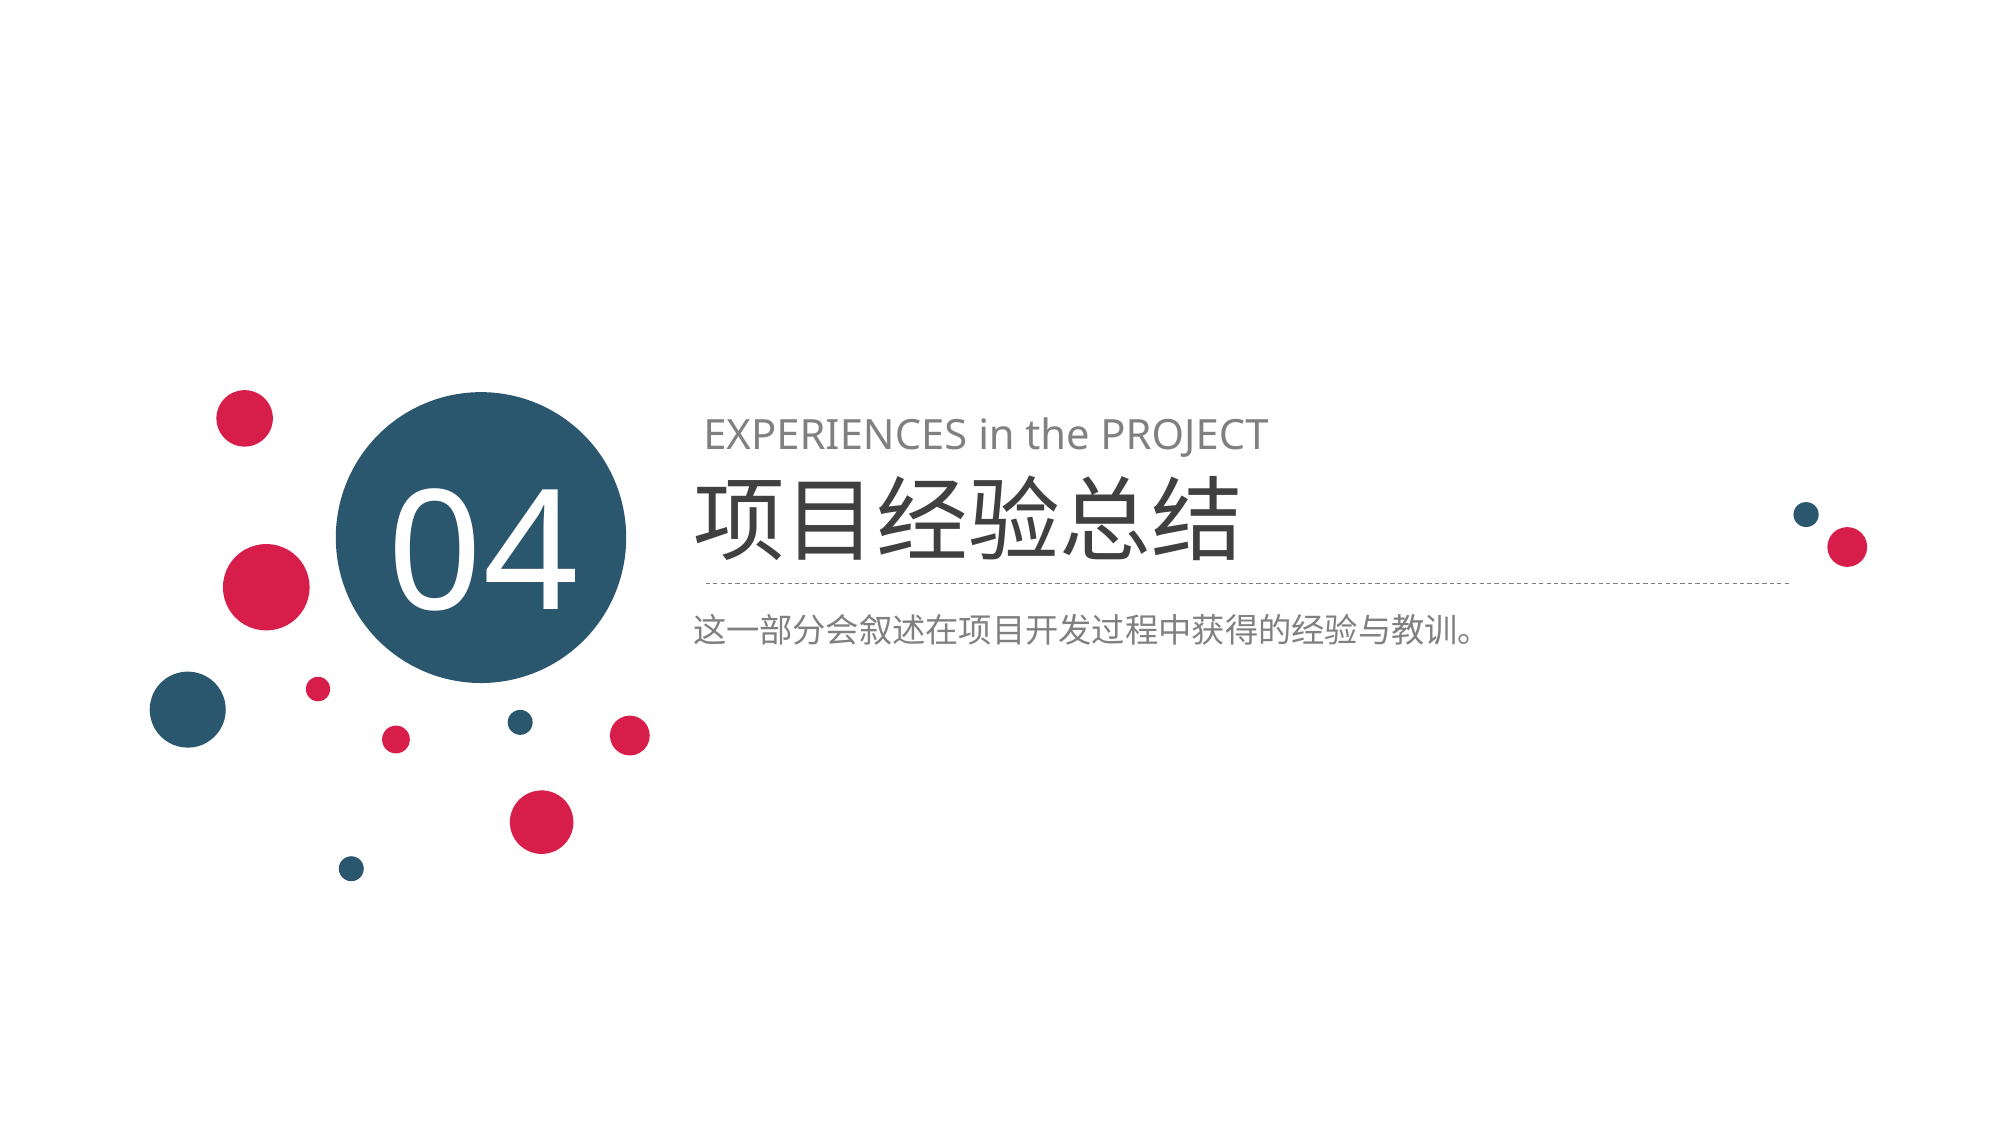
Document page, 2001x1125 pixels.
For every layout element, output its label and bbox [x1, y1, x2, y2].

text_box [381, 724, 411, 755]
text_box [506, 708, 534, 736]
text_box [1792, 501, 1820, 529]
text_box [304, 675, 332, 703]
text_box [1826, 526, 1869, 568]
text_box [221, 542, 311, 632]
text_box [215, 389, 274, 448]
text_box [678, 400, 1791, 657]
text_box [608, 714, 651, 757]
text_box [508, 789, 575, 855]
text_box [337, 855, 365, 883]
text_box [148, 670, 227, 749]
text_box [335, 392, 627, 684]
